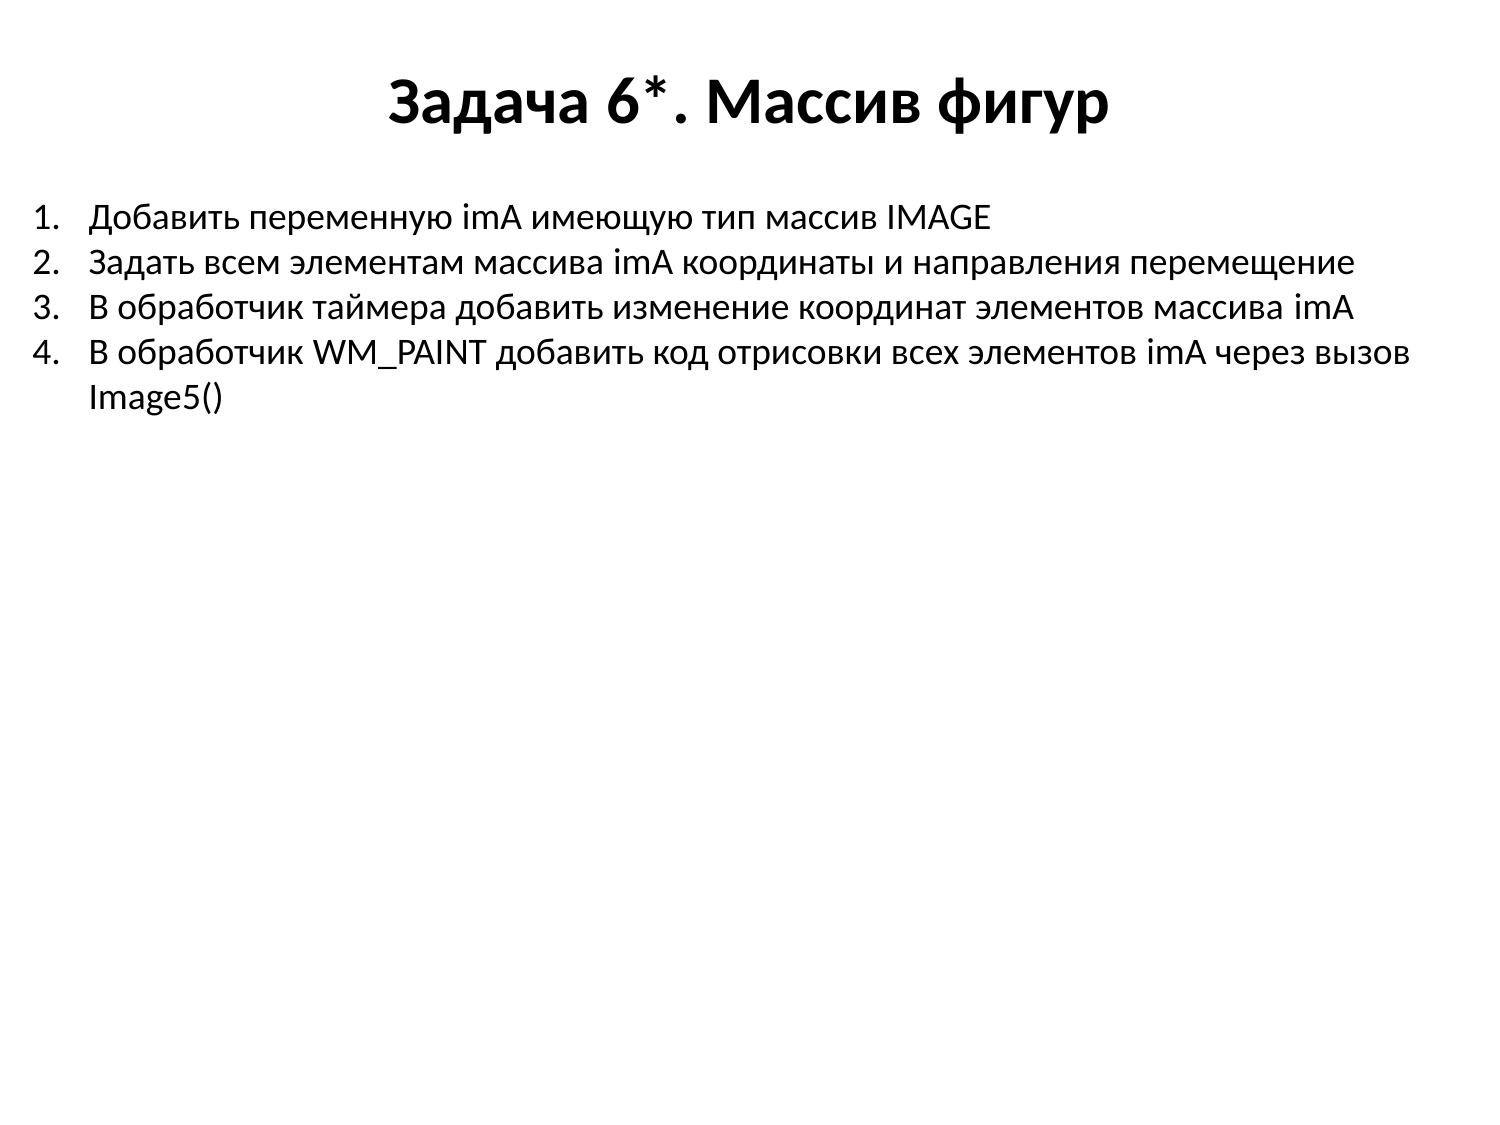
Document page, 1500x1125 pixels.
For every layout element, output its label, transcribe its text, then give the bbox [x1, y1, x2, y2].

title Задача 6*. Массив фигур [75, 45, 1425, 149]
text_box Добавить переменную imA имеющую тип массив IMAGE Задать всем элементам массива imA координаты и направления перемещение В обработчик таймера добавить изменение координат элементов массива imA В обработчик WM_PAINT добавить код отрисовки всех элементов imA через вызов Image5() [17, 184, 1483, 875]
